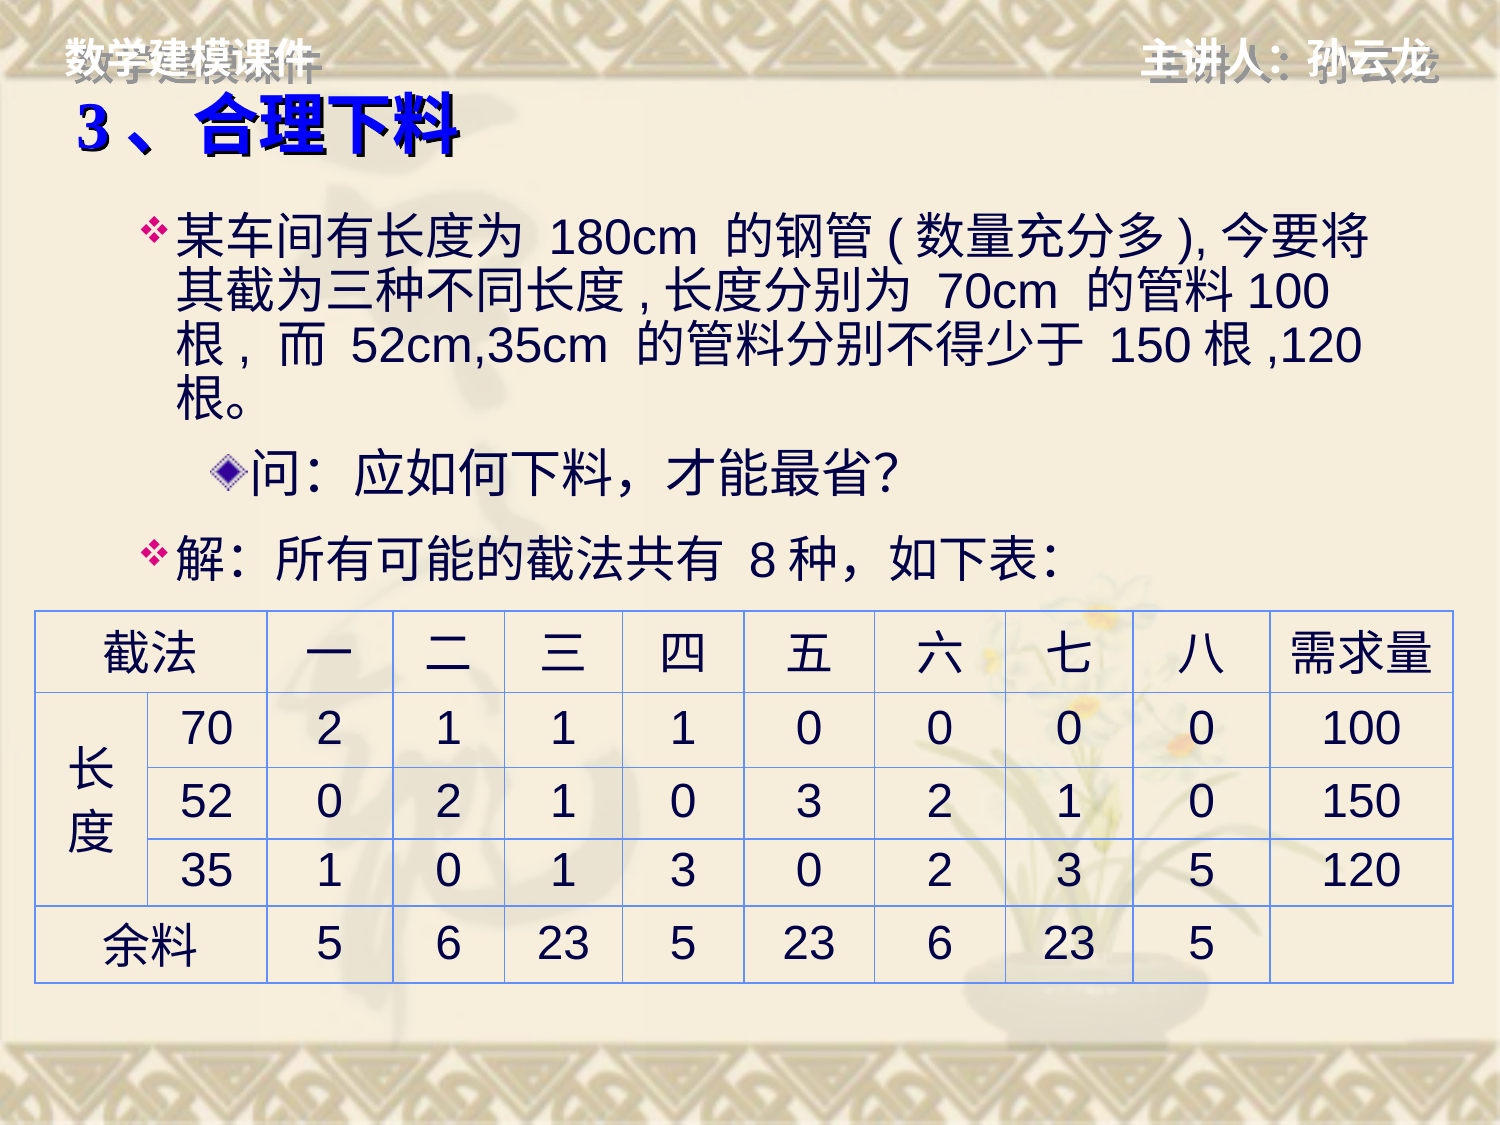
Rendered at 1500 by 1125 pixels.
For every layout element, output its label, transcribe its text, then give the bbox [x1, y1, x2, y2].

table_cell 23 [745, 907, 874, 982]
table_cell 6 [875, 907, 1005, 982]
table_cell 2 [268, 693, 392, 767]
table_cell 0 [745, 693, 874, 767]
table_cell 1 [394, 693, 504, 767]
table_cell 3 [745, 768, 874, 838]
table_header 七 [1006, 612, 1132, 692]
picture [0, 0, 1500, 1125]
table_cell 120 [1271, 840, 1452, 905]
table_cell 23 [505, 907, 622, 982]
table_cell 2 [875, 768, 1005, 838]
table_cell 长度 [36, 693, 147, 905]
table_header 八 [1134, 612, 1269, 692]
table_cell 2 [394, 768, 504, 838]
table_header 三 [505, 612, 622, 692]
table_cell 3 [623, 840, 743, 905]
table_header 二 [394, 612, 504, 692]
table_cell 5 [623, 907, 743, 982]
table_cell 0 [268, 768, 392, 838]
title 3、合理下料 [60, 83, 542, 172]
table_cell 70 [148, 693, 266, 767]
table_cell 35 [148, 840, 266, 905]
table_cell 1 [505, 840, 622, 905]
table_header 六 [875, 612, 1005, 692]
table_cell 150 [1271, 768, 1452, 838]
table_cell 1 [268, 840, 392, 905]
table_cell [1271, 907, 1452, 982]
table_cell 0 [394, 840, 504, 905]
table_header 四 [623, 612, 743, 692]
table_cell 1 [623, 693, 743, 767]
table_cell 1 [505, 693, 622, 767]
table_header 一 [268, 612, 392, 692]
table_cell 5 [268, 907, 392, 982]
table_cell 余料 [36, 907, 266, 982]
table_cell 0 [1006, 693, 1132, 767]
table_cell 1 [1006, 768, 1132, 838]
table_cell 52 [148, 768, 266, 838]
table_cell 3 [1006, 840, 1132, 905]
table_cell 100 [1271, 693, 1452, 767]
table_cell 1 [505, 768, 622, 838]
table_cell 0 [875, 693, 1005, 767]
table_cell 23 [1006, 907, 1132, 982]
table_cell 0 [1134, 693, 1269, 767]
table_cell 0 [623, 768, 743, 838]
table_cell 2 [875, 840, 1005, 905]
table_cell 5 [1134, 907, 1269, 982]
table_cell 0 [745, 840, 874, 905]
table_cell 5 [1135, 841, 1268, 904]
table_header 五 [745, 612, 874, 692]
table_cell 6 [394, 907, 504, 982]
table_header 截法 [36, 612, 266, 692]
list 某车间有长度为 180cm 的钢管(数量充分多),今要将其截为三种不同长度,长度分别为 70cm 的管料100根, 而 52cm,35cm 的管料分别不得少于 150根,120根。 问：应如何下料，才能最省？ 解：所有可能的截法共有 8种，如下表： [122, 203, 1394, 552]
table_cell 0 [1134, 768, 1269, 838]
table_header 需求量 [1271, 612, 1452, 692]
